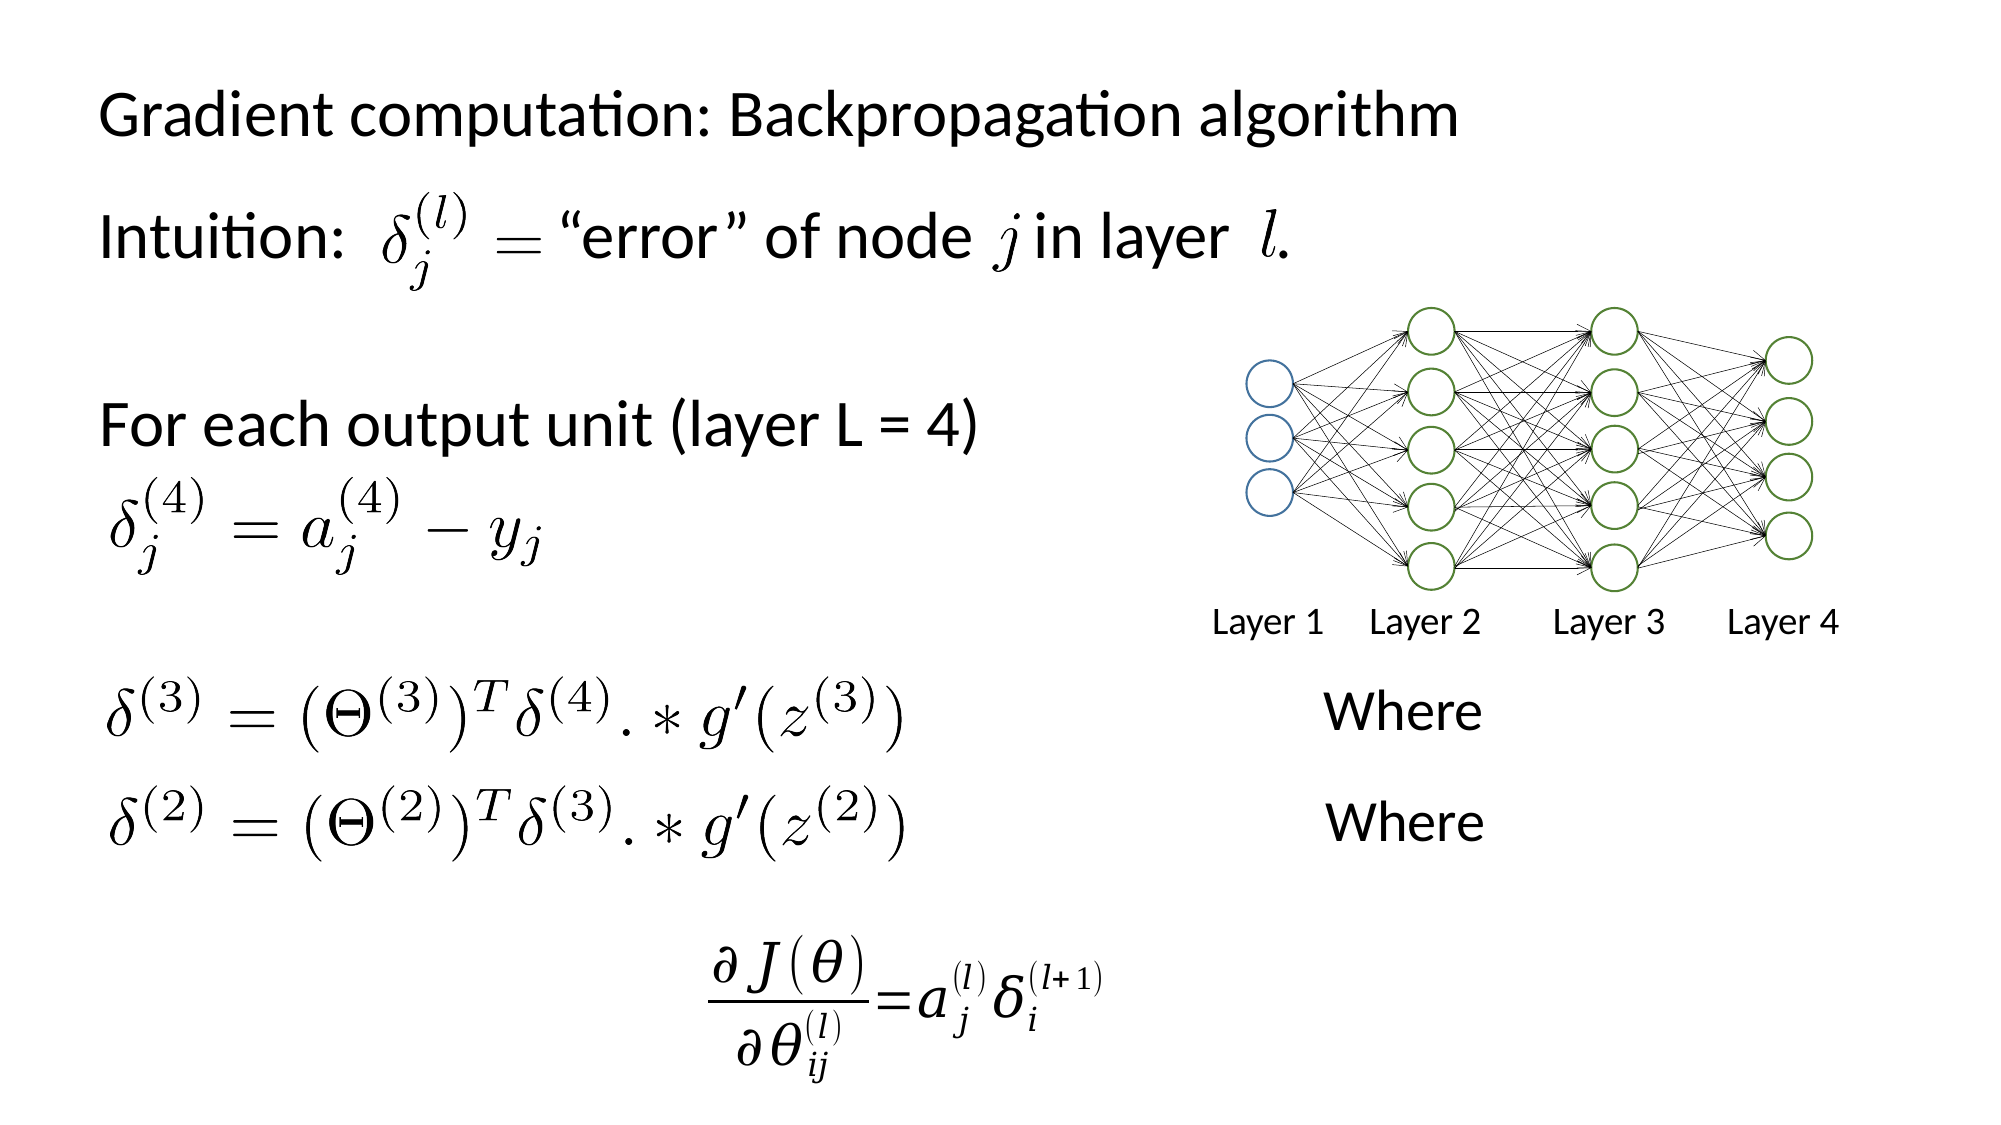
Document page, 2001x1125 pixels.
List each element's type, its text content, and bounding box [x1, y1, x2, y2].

picture [992, 213, 1020, 272]
text_box Gradient computation: Backpropagation algorithm [83, 62, 1684, 158]
picture [110, 785, 904, 863]
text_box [1197, 307, 1866, 651]
picture [107, 676, 902, 753]
picture [1261, 209, 1277, 257]
picture [382, 191, 541, 291]
text_box Intuition: “error” of node in layer . [83, 184, 1484, 279]
text_box For each output unit (layer L = 4) [85, 372, 1061, 468]
picture [110, 476, 541, 575]
